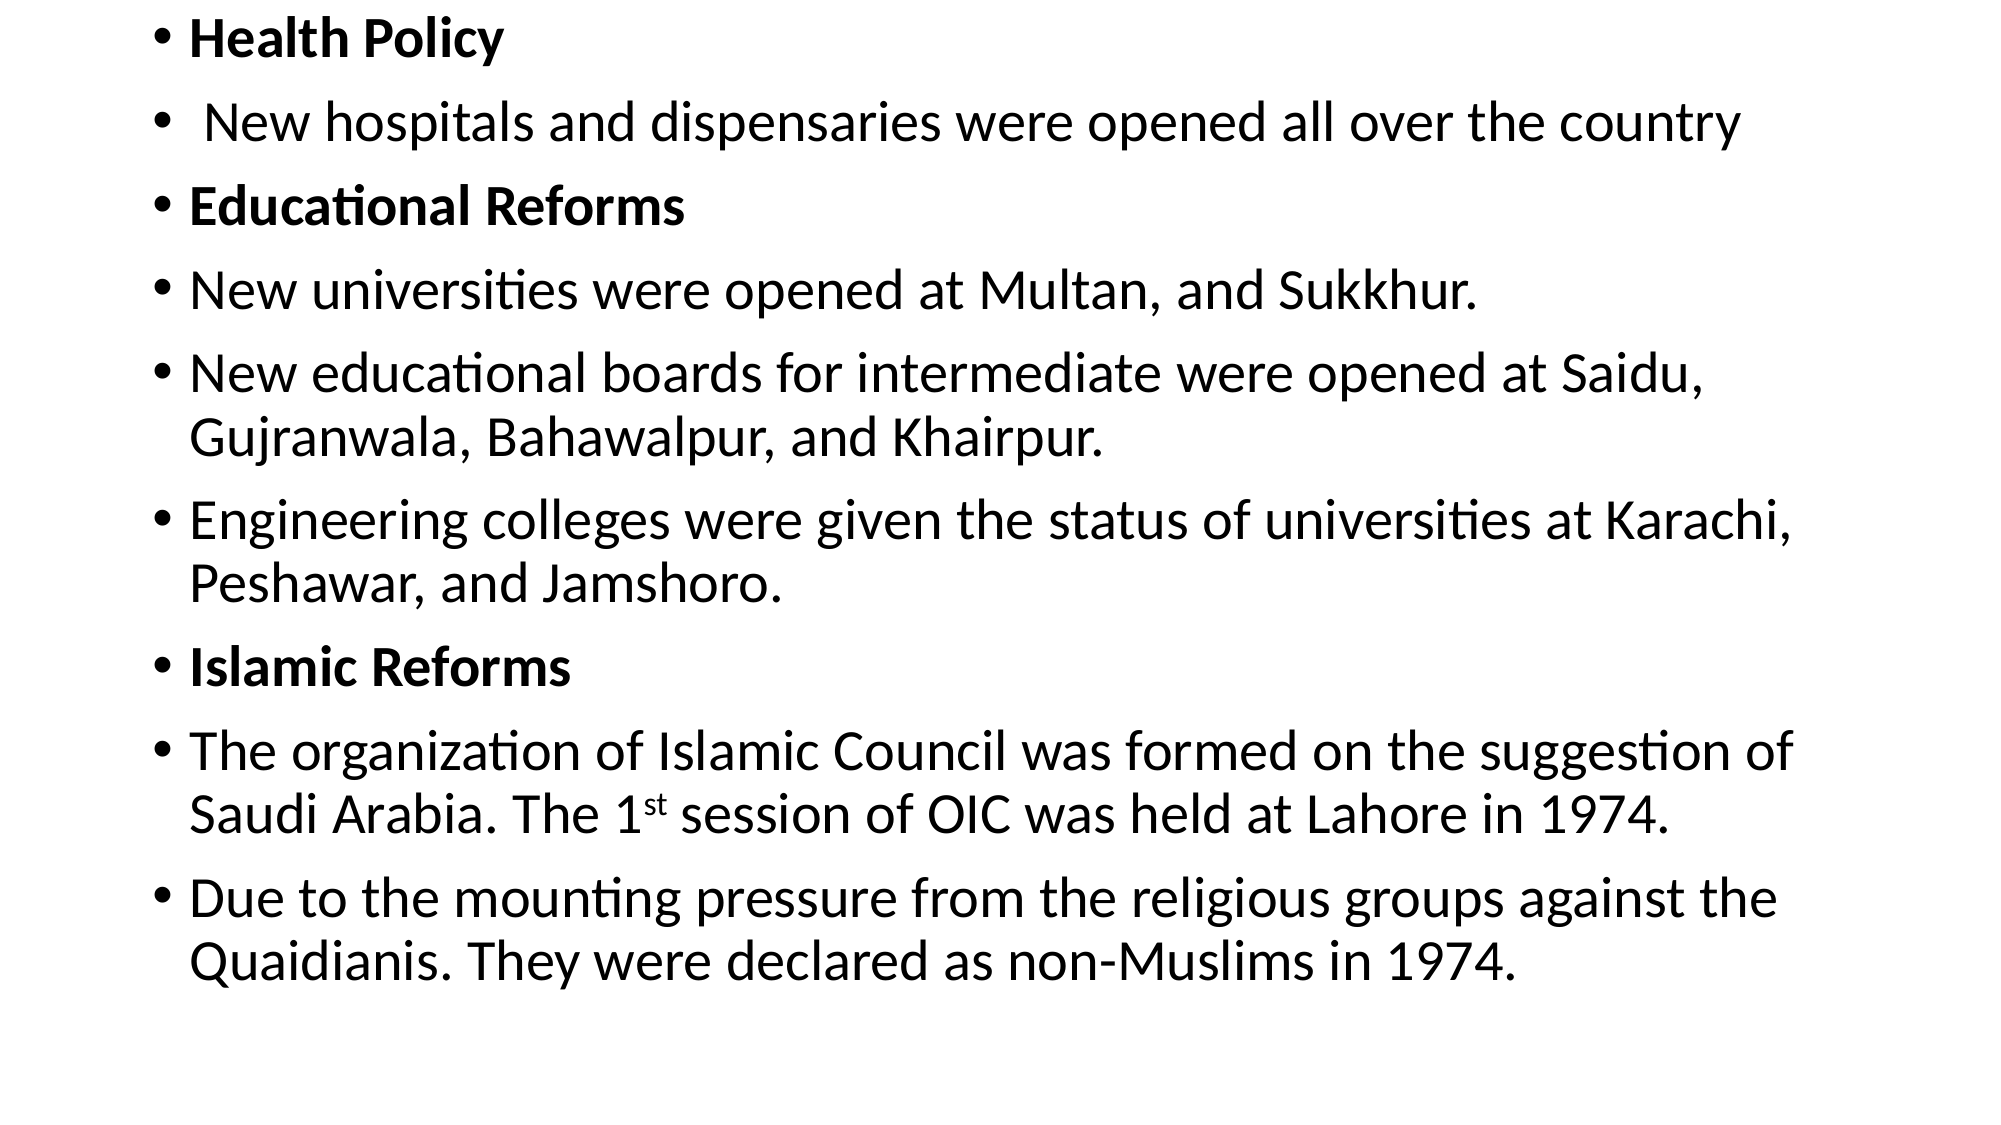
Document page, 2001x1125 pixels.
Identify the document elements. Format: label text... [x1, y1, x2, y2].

list Health Policy New hospitals and dispensaries were opened all over the country Educational Reforms New universities were opened at Multan, and Sukkhur. New educational boards for intermediate were opened at Saidu, Gujranwala, Bahawalpur, and Khairpur. Engineering colleges were given the status of universities at Karachi, Peshawar, and Jamshoro. Islamic Reforms The organization of Islamic Council was formed on the suggestion of Saudi Arabia. The 1st session of OIC was held at Lahore in 1974. Due to the mounting pressure from the religious groups against the Quaidianis. They were declared as non-Muslims in 1974. [137, 0, 1863, 1014]
